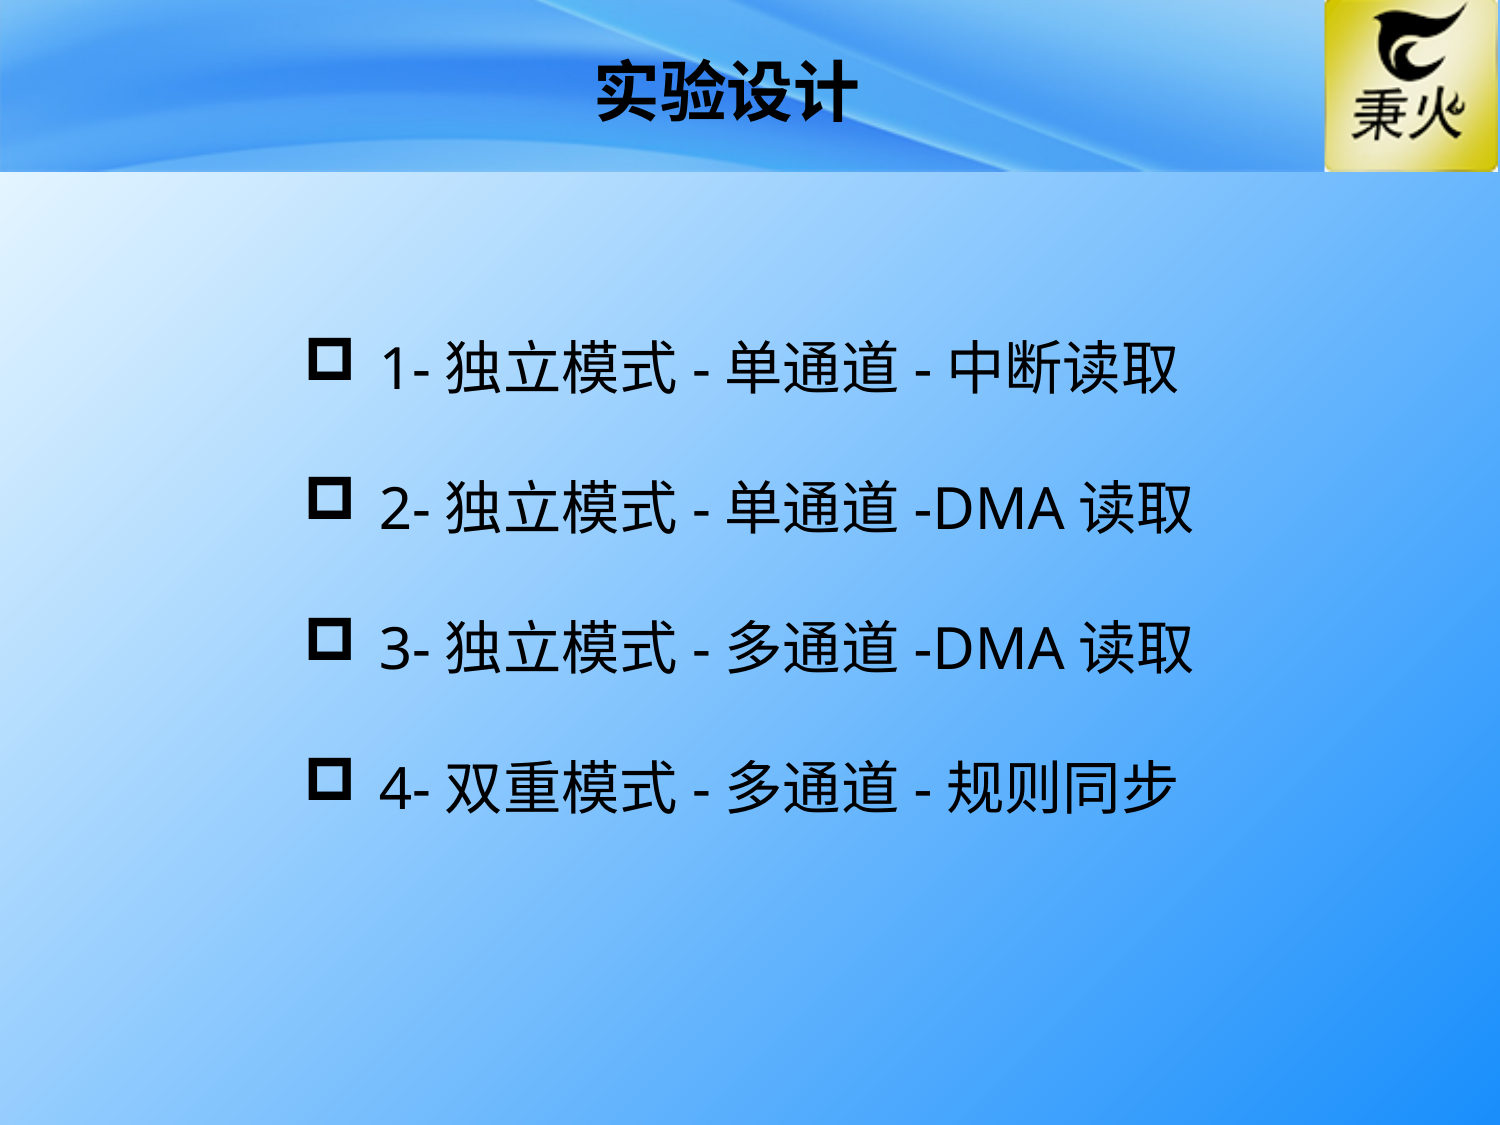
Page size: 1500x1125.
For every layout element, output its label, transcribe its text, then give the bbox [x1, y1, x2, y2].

text_box 1-独立模式-单通道-中断读取 2-独立模式-单通道-DMA读取 3-独立模式-多通道-DMA读取 4-双重模式-多通道-规则同步 [289, 253, 1223, 829]
picture [0, 0, 1498, 172]
